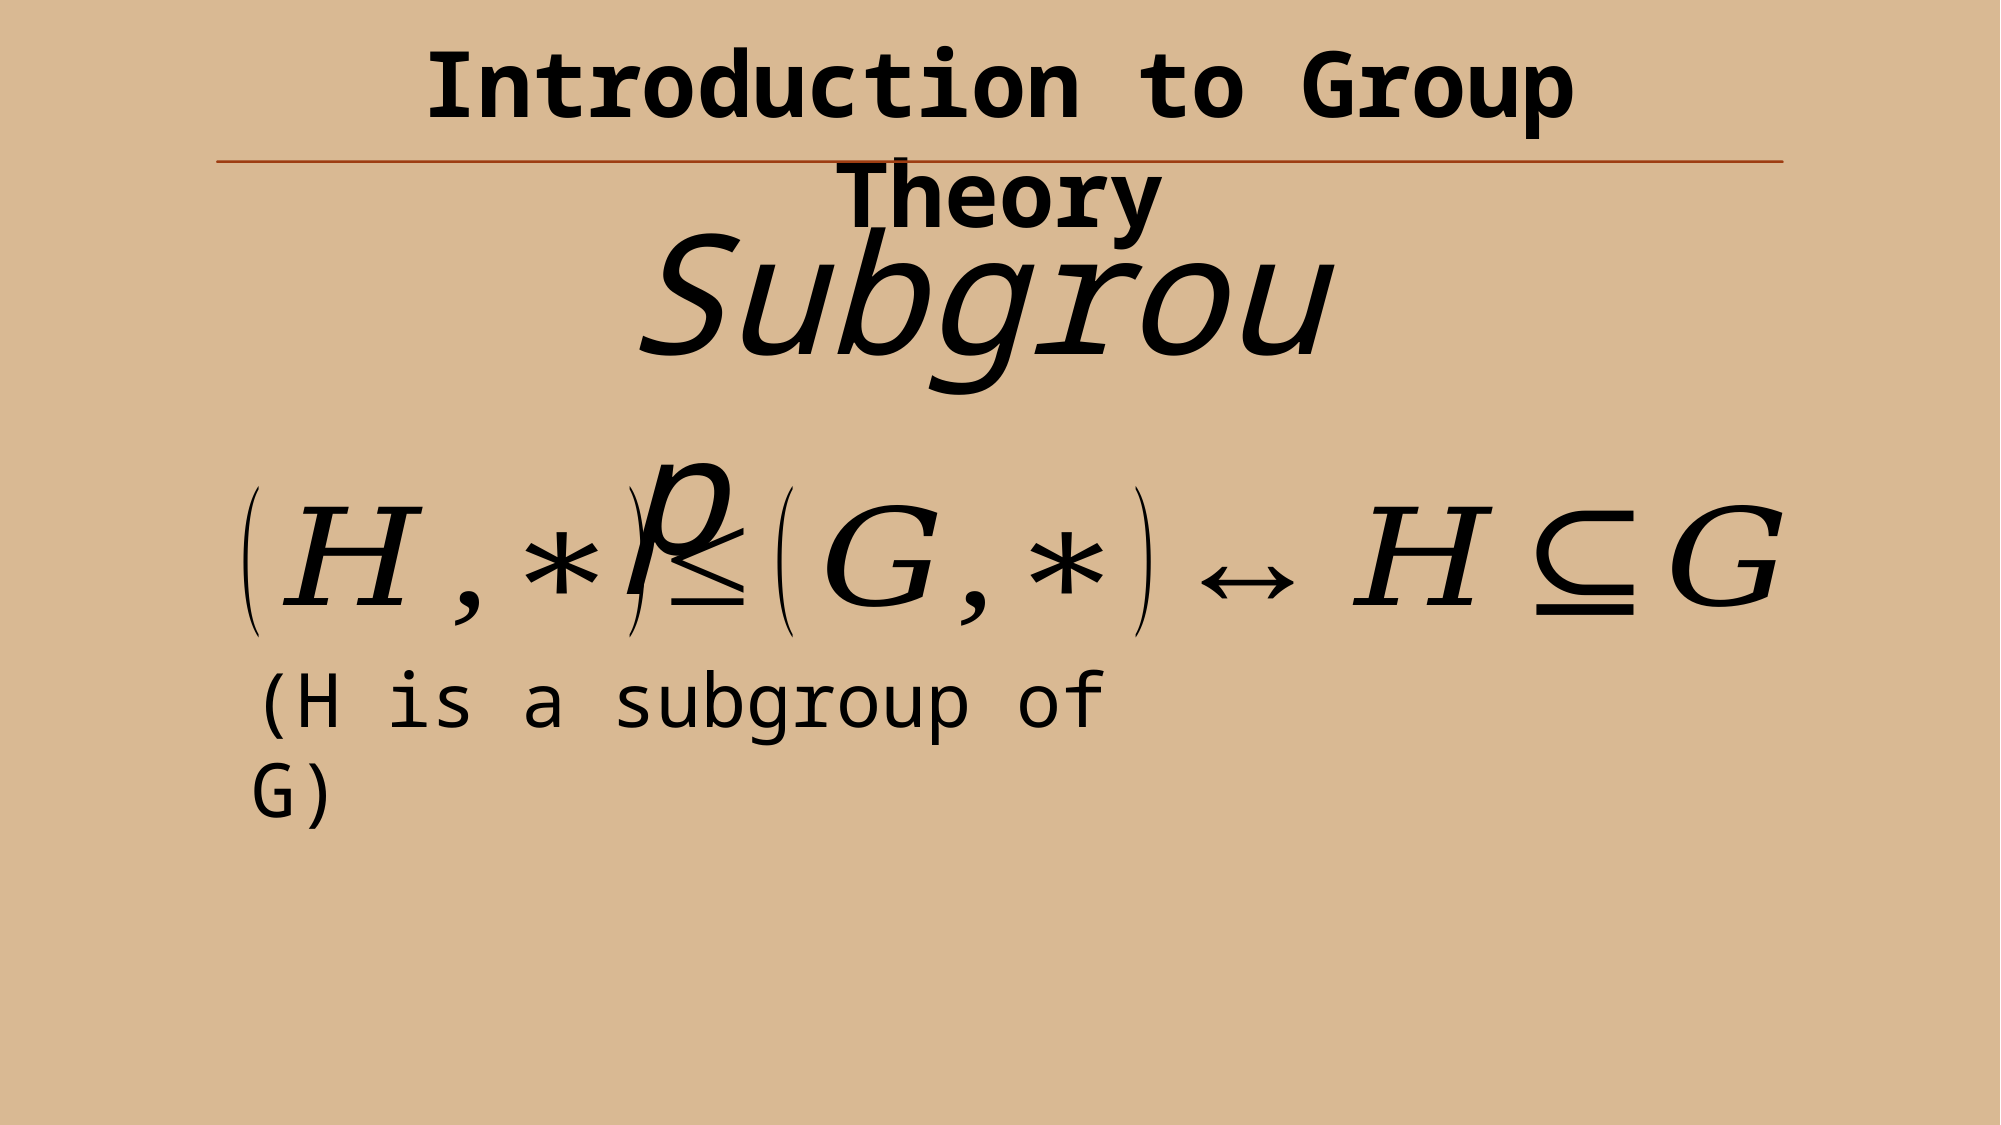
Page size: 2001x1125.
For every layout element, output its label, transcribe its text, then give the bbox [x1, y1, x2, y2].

text_box (H is a subgroup of G) [237, 645, 1206, 840]
text_box Subgroup [610, 180, 1390, 596]
